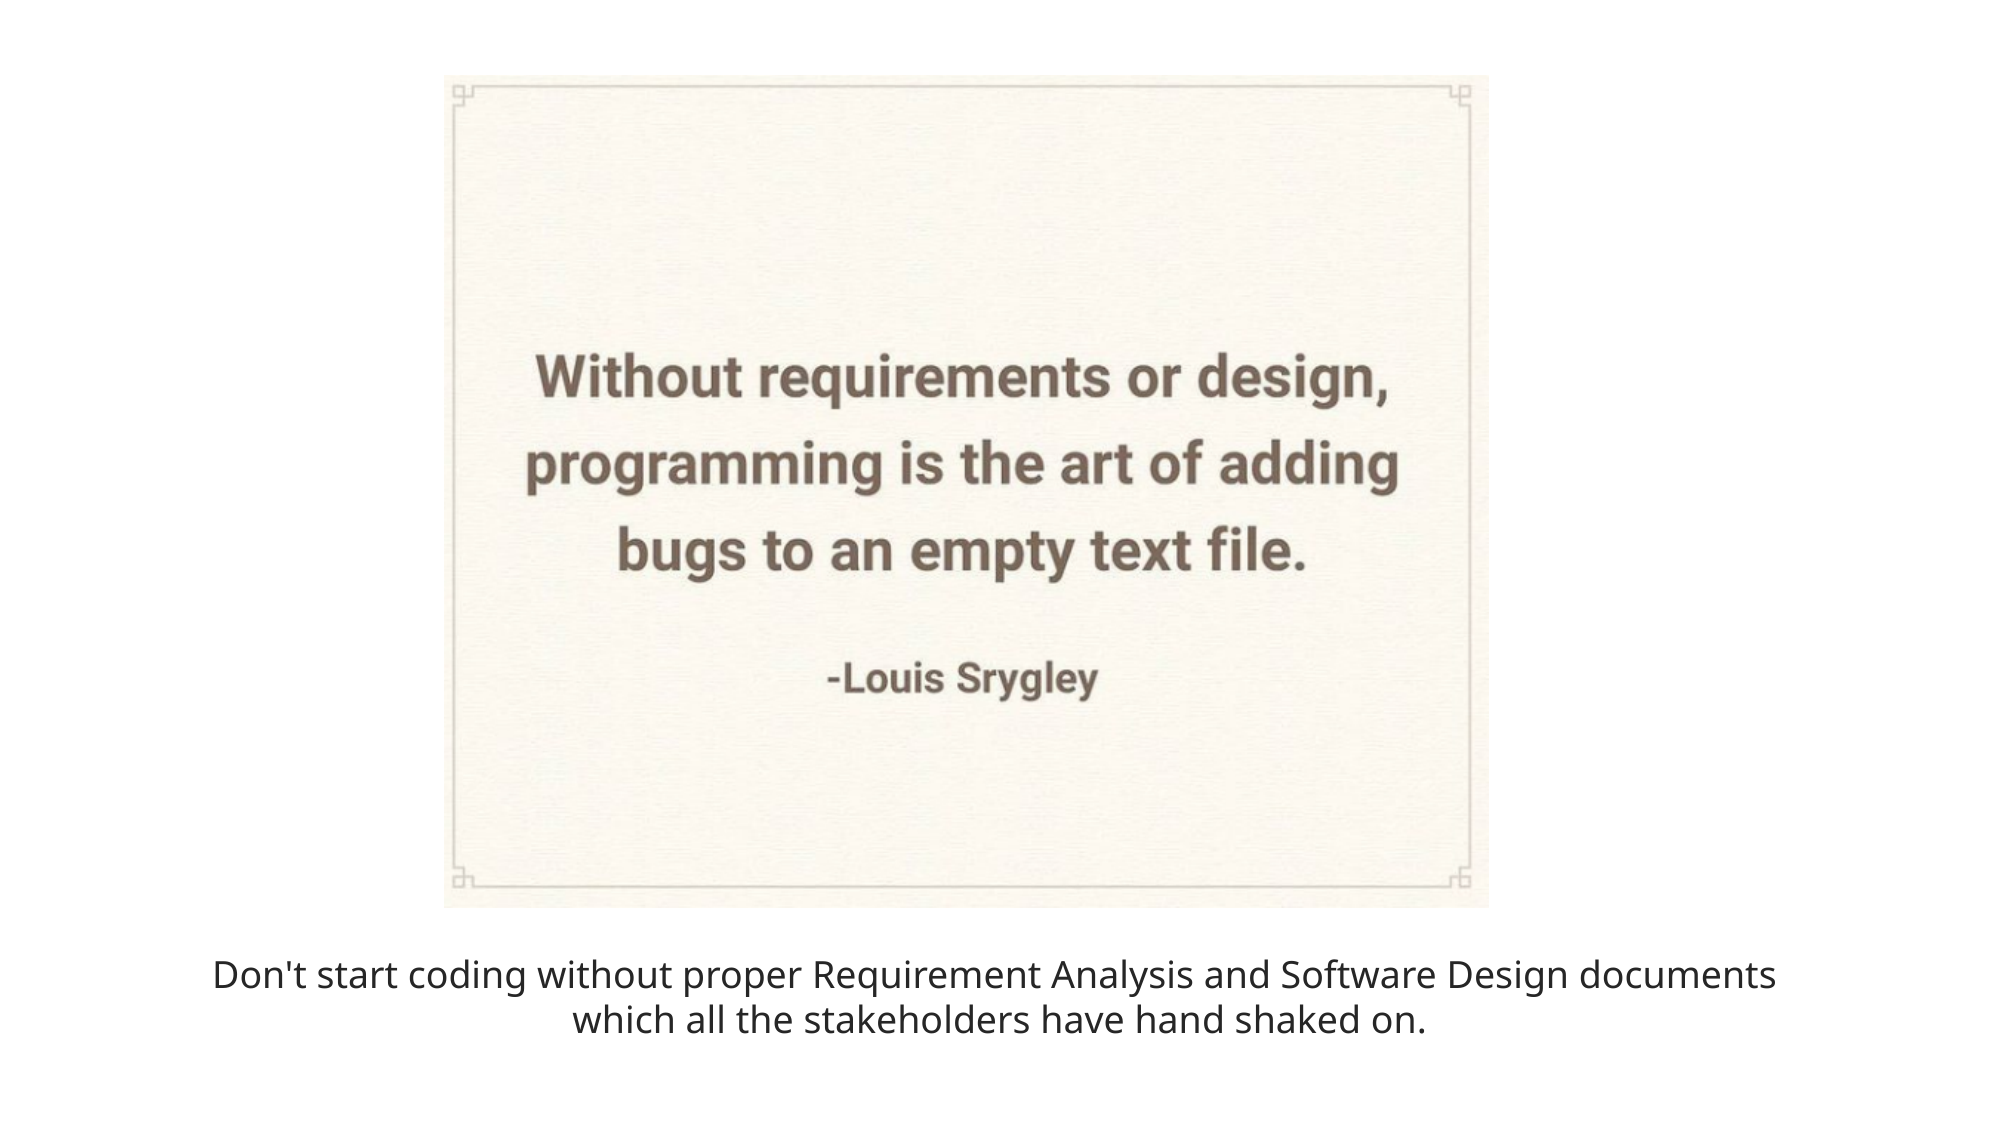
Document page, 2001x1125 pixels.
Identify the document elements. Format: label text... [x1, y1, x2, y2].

picture [444, 75, 1489, 908]
text_box Don't start coding without proper Requirement Analysis and Software Design documents which all the stakeholders have hand shaked on. [197, 943, 1803, 1049]
